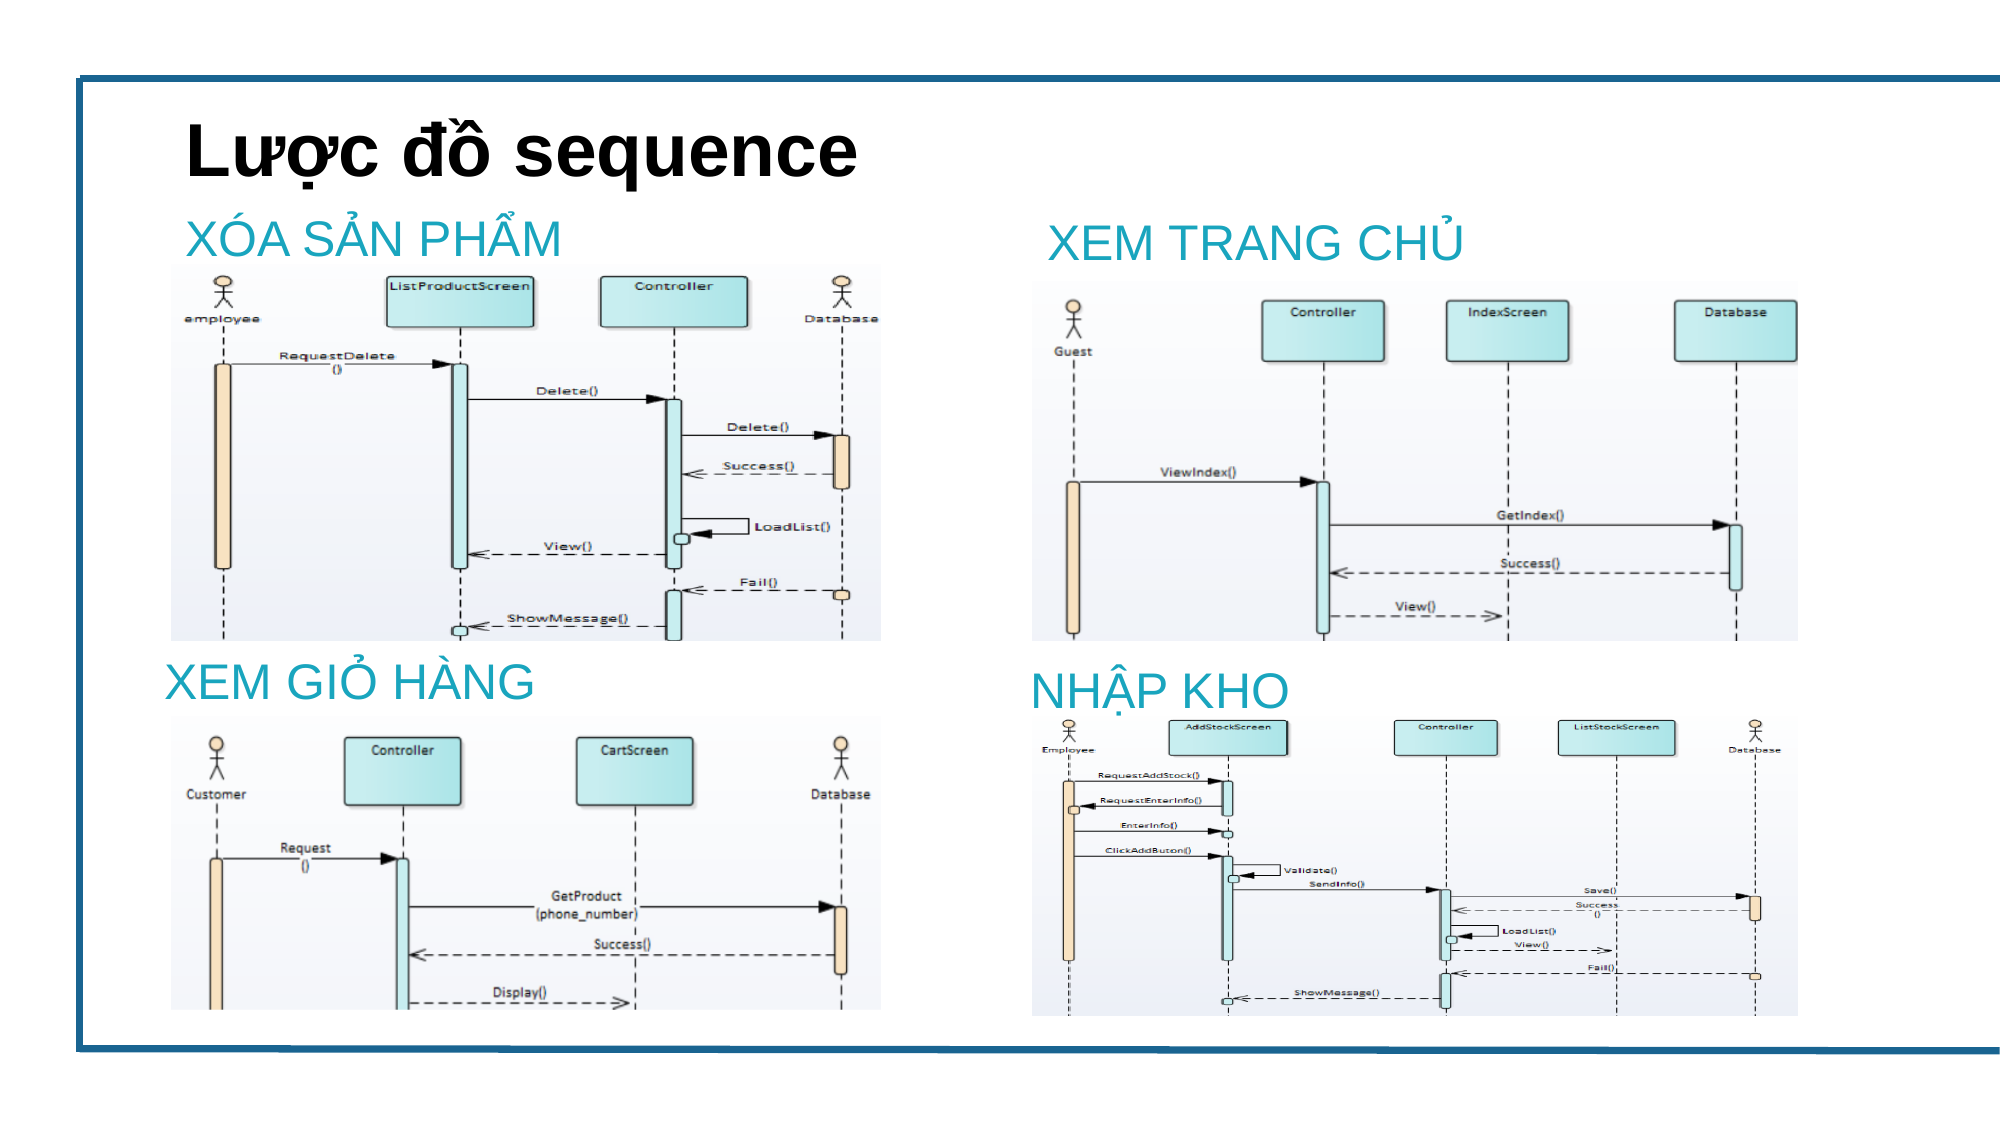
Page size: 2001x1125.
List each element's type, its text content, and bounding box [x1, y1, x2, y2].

picture [1032, 281, 1798, 641]
text_box NHẬP KHO [1015, 651, 1601, 727]
text_box XÓA SẢN PHẨM [171, 199, 757, 264]
text_box XEM GIỎ HÀNG [149, 642, 735, 717]
text_box XEM TRANG CHỦ [1032, 203, 1618, 278]
picture [1032, 716, 1798, 1016]
picture [171, 264, 881, 641]
text_box Lược đồ sequence [171, 94, 1084, 199]
picture [171, 716, 881, 1012]
